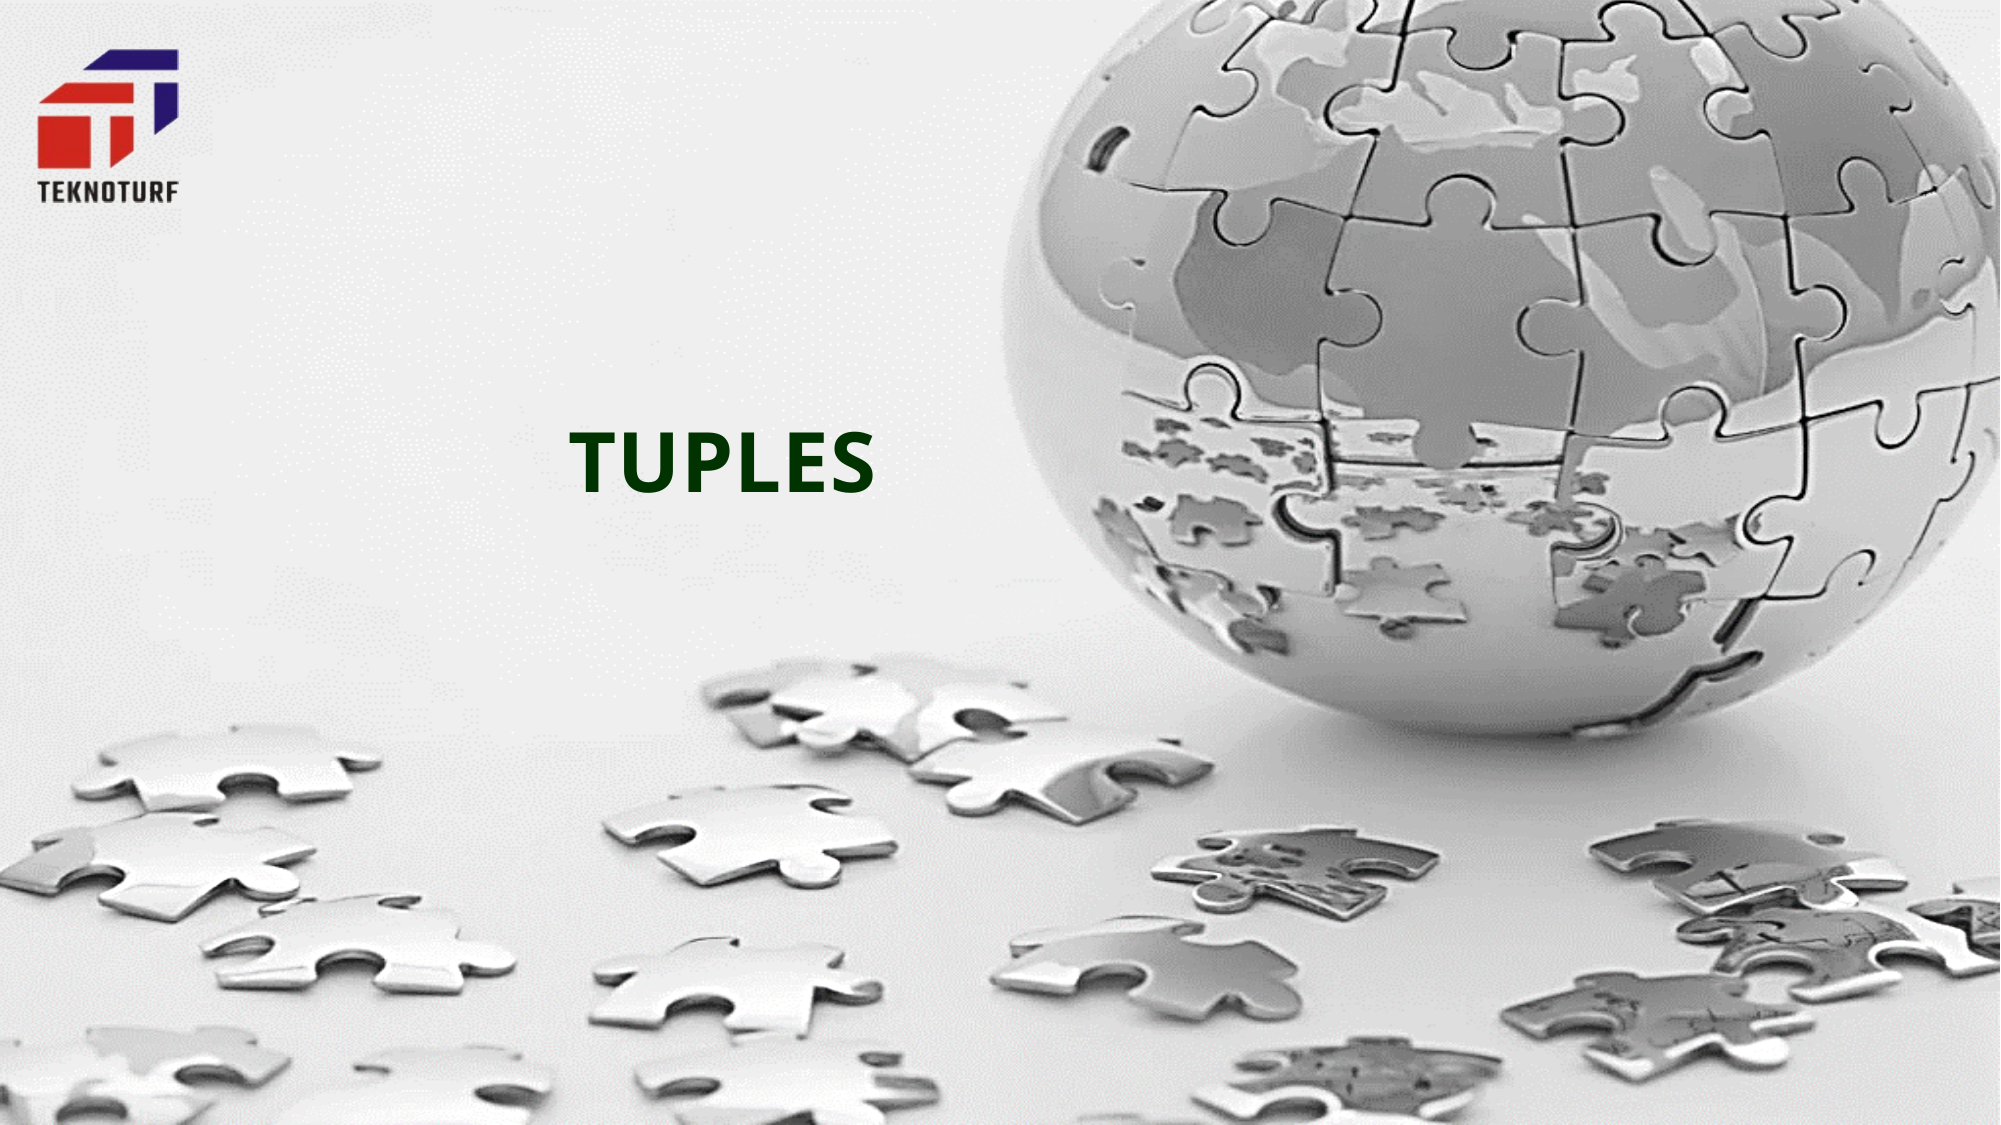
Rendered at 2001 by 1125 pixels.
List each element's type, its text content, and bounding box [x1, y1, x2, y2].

picture [0, 0, 2000, 1125]
title TUPLES [255, 385, 893, 536]
